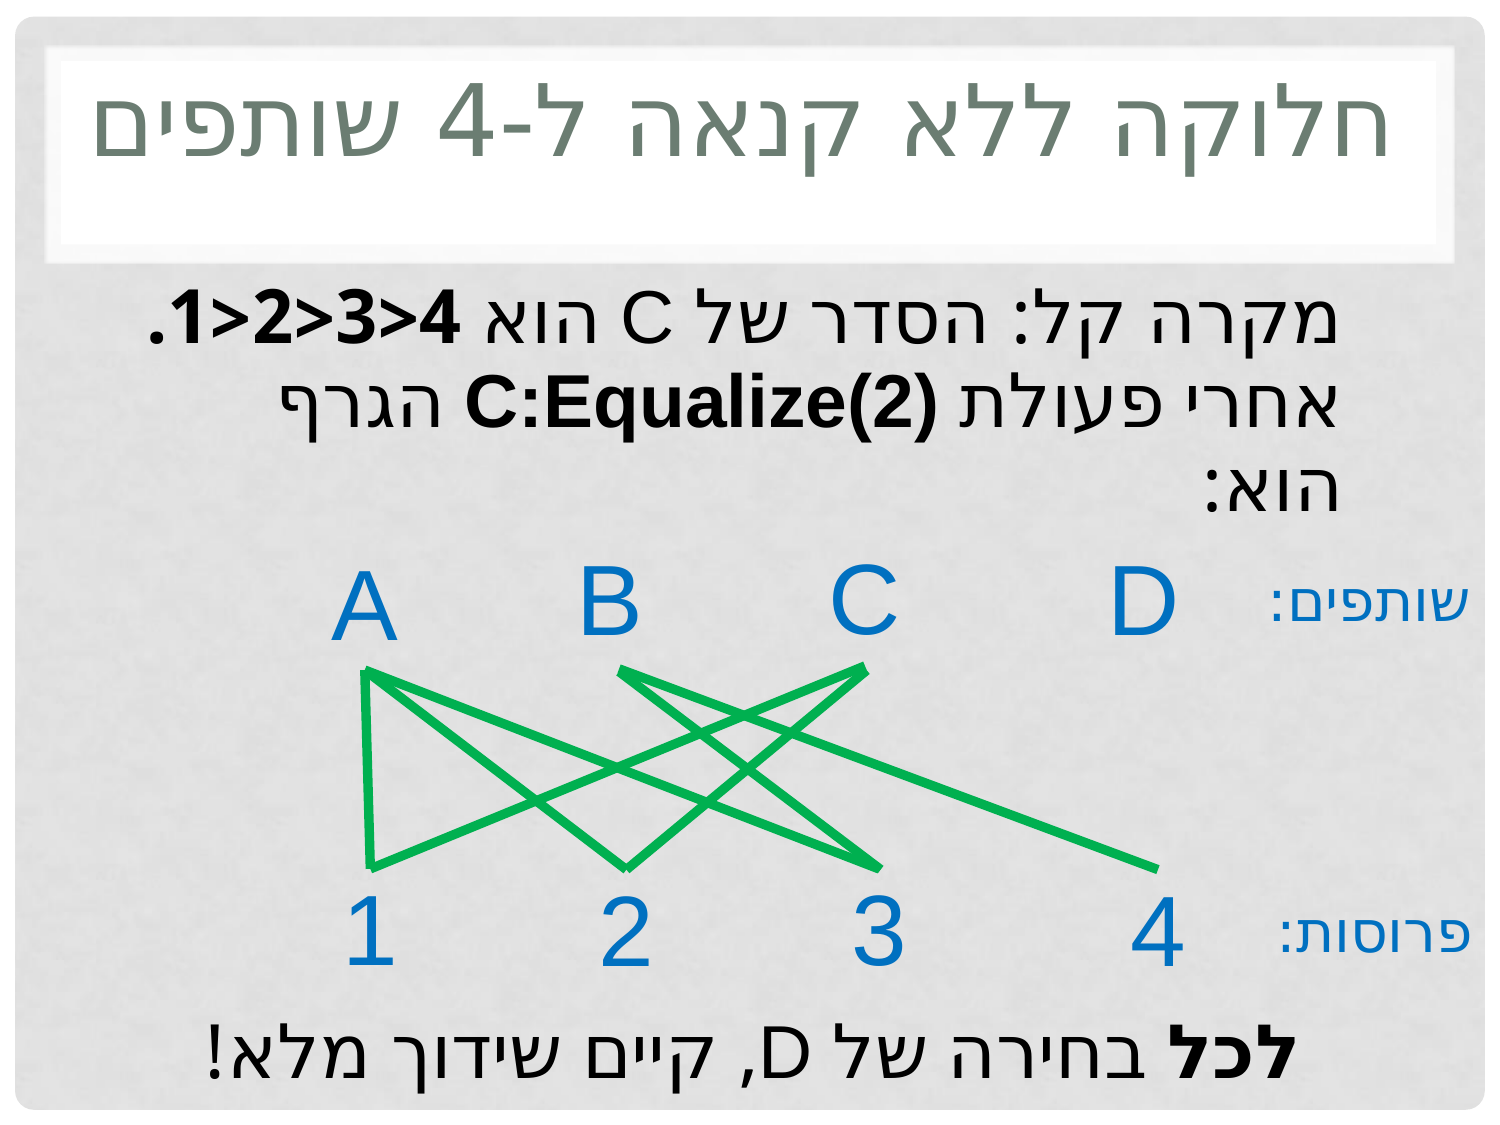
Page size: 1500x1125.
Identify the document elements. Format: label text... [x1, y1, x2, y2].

text_box A [316, 543, 413, 670]
text_box פרוסות: [1261, 893, 1489, 973]
text_box B [561, 538, 658, 665]
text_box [866, 668, 1159, 870]
title חלוקה ללא קנאה ל-4 שותפים [64, 31, 1420, 202]
text_box 4 [1115, 869, 1201, 996]
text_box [867, 671, 881, 870]
text_box שותפים: [1252, 561, 1486, 642]
text_box מקרה קל: הסדר של C הוא 4<3<2<1. אחרי פעולת C:Equalize(2) הגרף הוא: [112, 269, 1358, 536]
picture [15, 16, 1485, 1110]
text_box 2 [583, 870, 669, 996]
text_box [370, 665, 866, 870]
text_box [626, 669, 867, 870]
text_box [364, 671, 370, 870]
text_box 1 [327, 868, 413, 996]
text_box C [814, 538, 916, 665]
text_box D [1093, 538, 1196, 666]
text_box לכל בחירה של D, קיים שידוך מלא! [184, 1004, 1316, 1103]
text_box 3 [836, 870, 922, 996]
